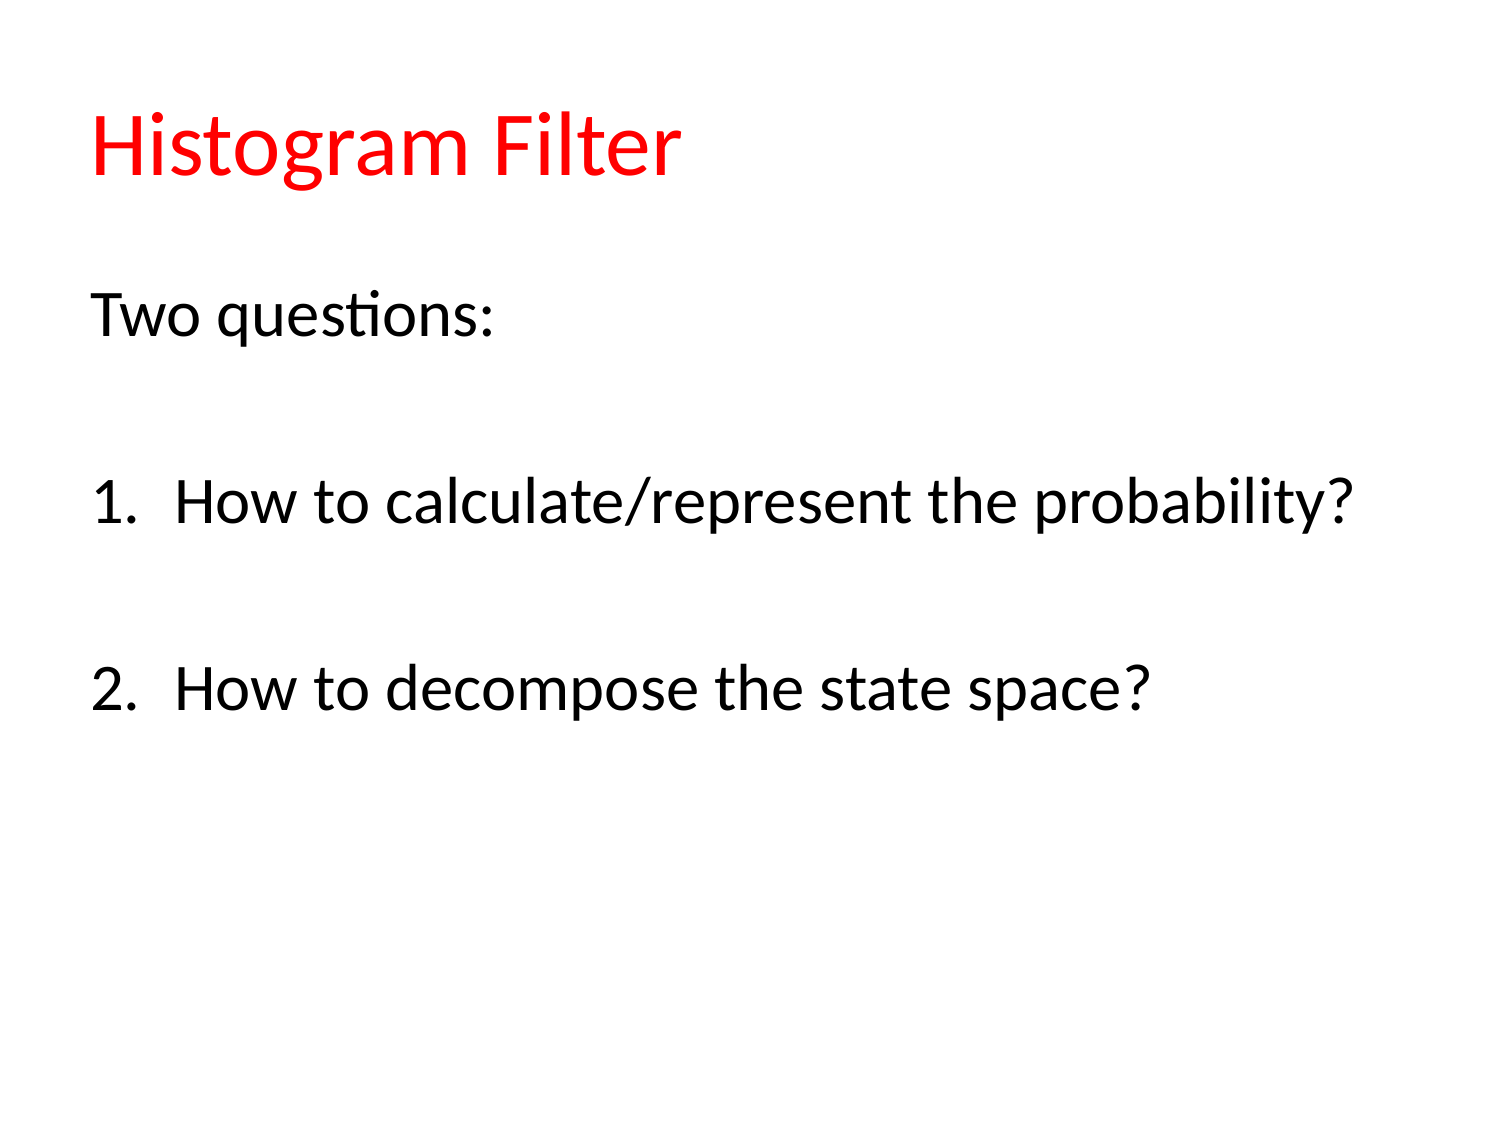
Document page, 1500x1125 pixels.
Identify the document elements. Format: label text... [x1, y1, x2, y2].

list Two questions: How to calculate/represent the probability? How to decompose the state space? [75, 262, 1425, 1005]
title Histogram Filter [75, 45, 1425, 233]
